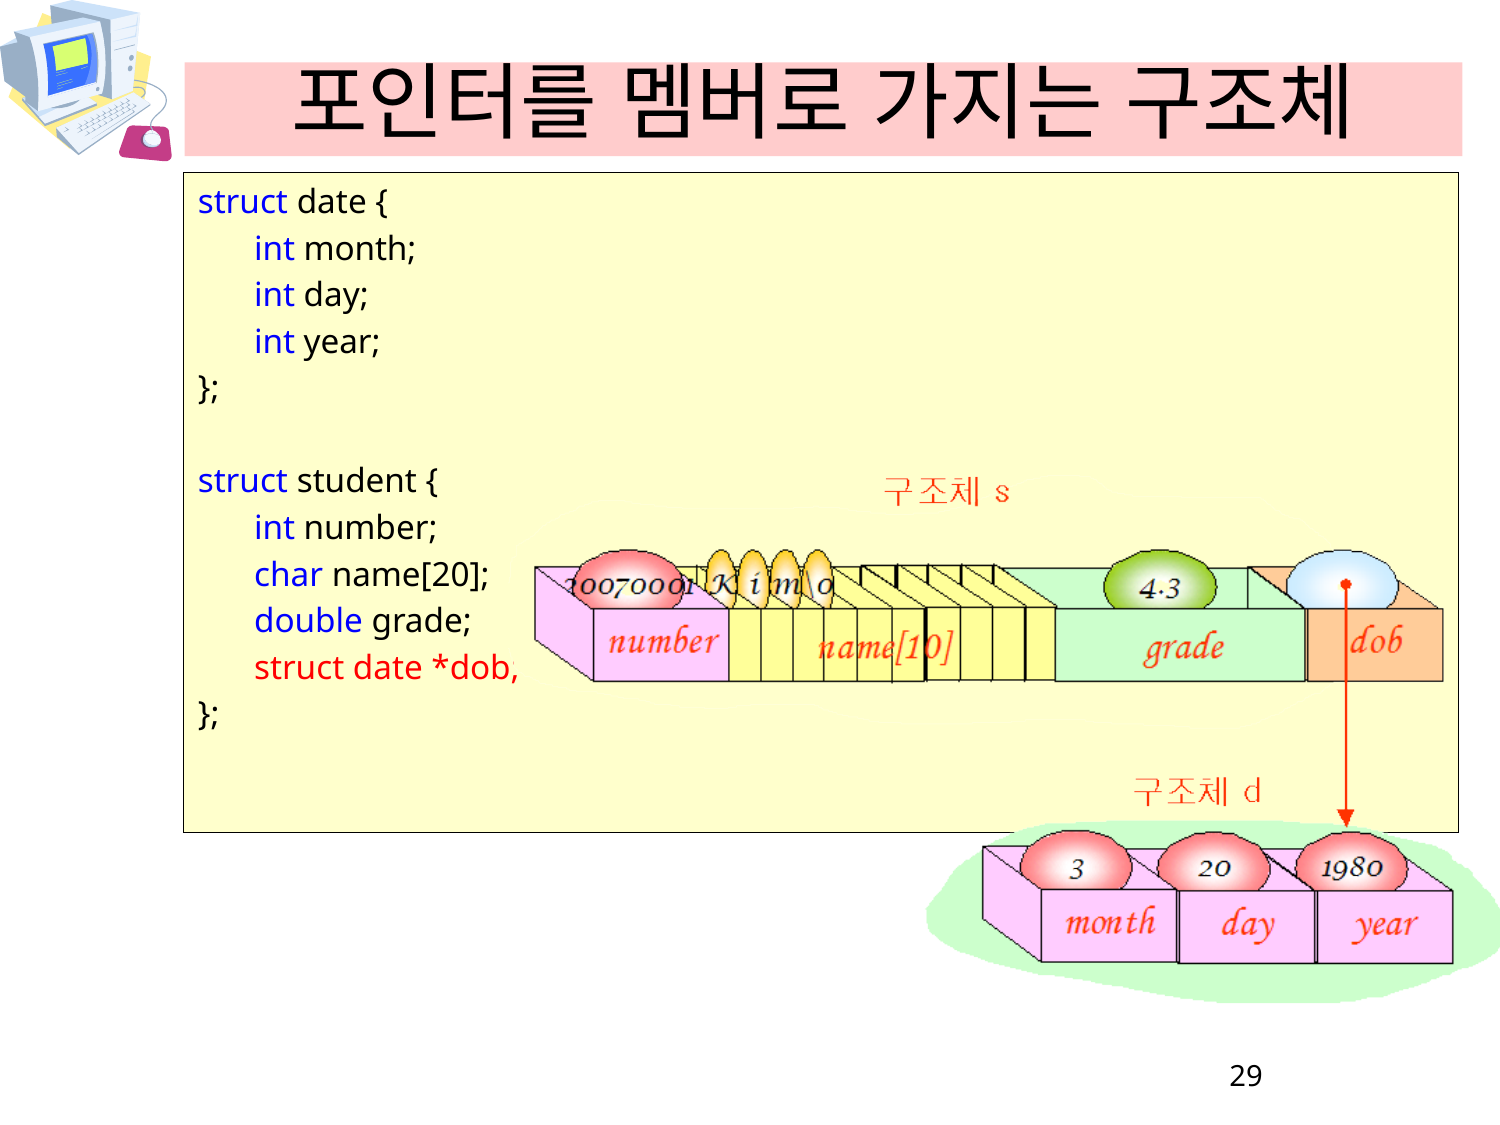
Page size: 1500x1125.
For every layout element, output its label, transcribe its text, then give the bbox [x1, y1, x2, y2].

text_box struct date { int month; int day; int year; }; struct student { int number; char name[20]; double grade; struct date *dob; }; [183, 172, 1459, 470]
picture [508, 456, 1500, 1024]
text_box struct date { int month; int day; int year; }; struct student { int number; char name[20]; double grade; struct date *dob; }; [183, 471, 502, 490]
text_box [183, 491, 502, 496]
title 포인터를 멤버로 가지는 구조체 [184, 62, 1463, 157]
text_box struct date { int month; int day; int year; }; struct student { int number; char name[20]; double grade; struct date *dob; }; [183, 497, 502, 832]
slide_number 29 [965, 1050, 1278, 1125]
